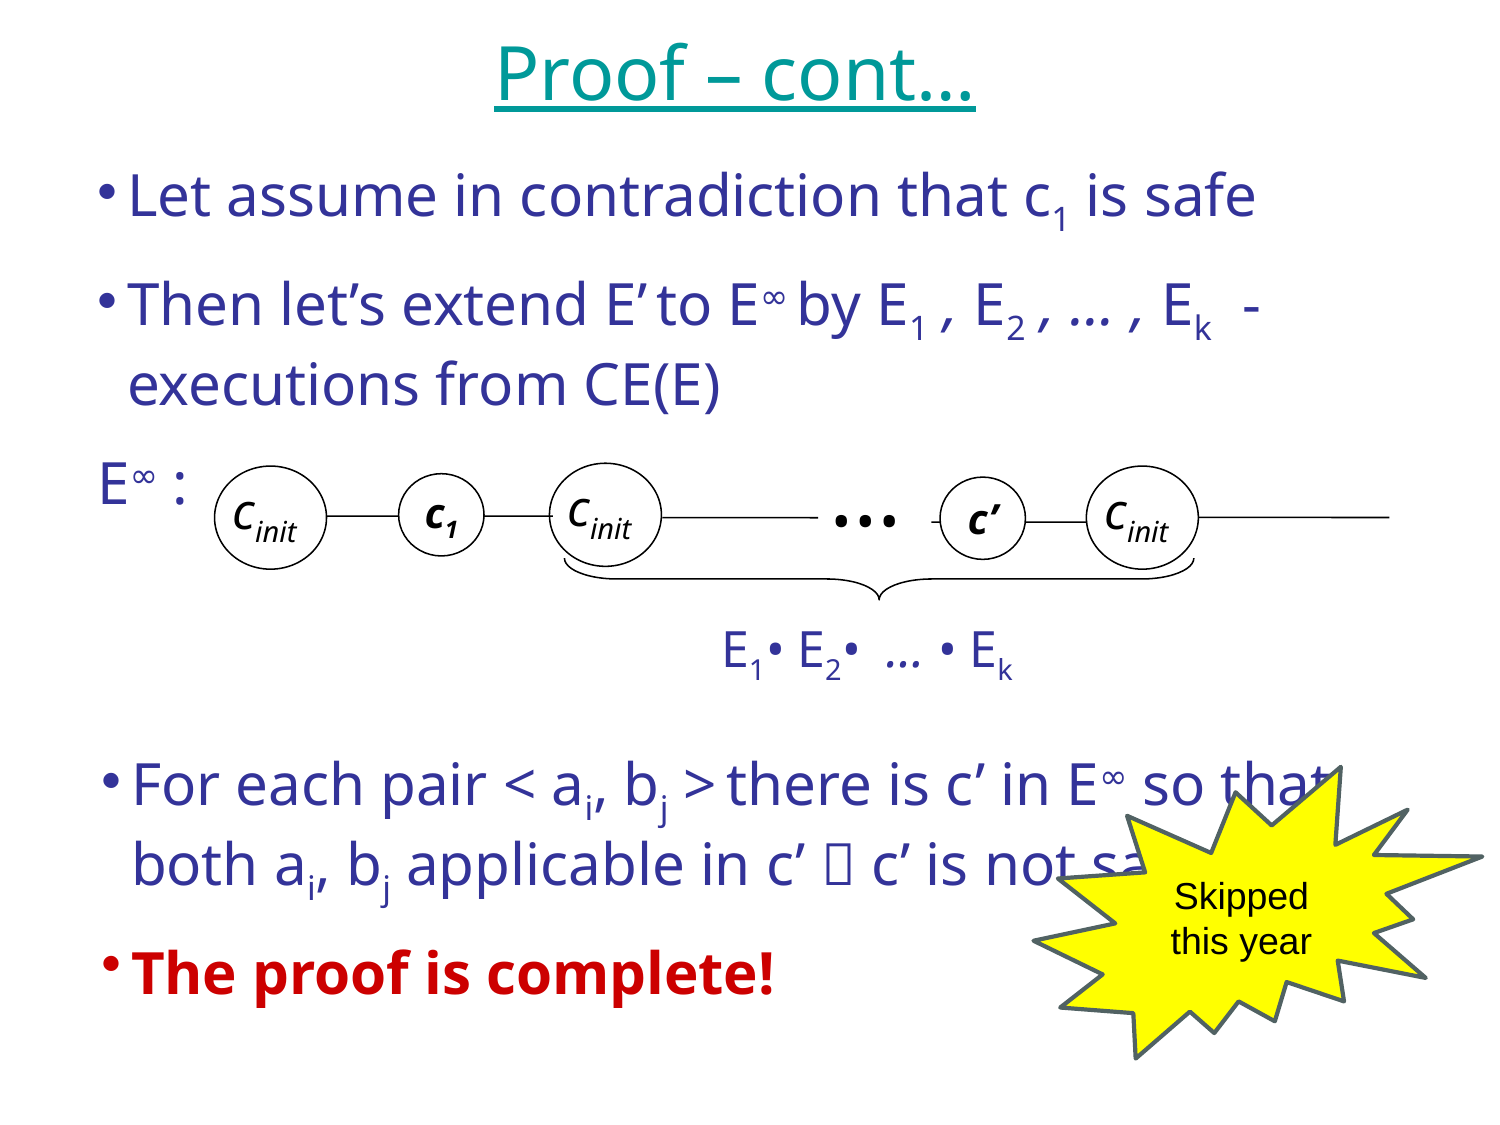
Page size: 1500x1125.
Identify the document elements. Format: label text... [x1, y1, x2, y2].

text_box For each pair < ai, bj > there is c’ in E∞ so that both ai, bj applicable in c’  c’ is not safe The proof is complete! [86, 740, 1380, 1014]
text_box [214, 427, 1390, 686]
text_box Skipped this year [1031, 764, 1485, 1061]
text_box Let assume in contradiction that c1 is safe Then let’s extend E’ to E∞ by E1 , E2 , … , Ek - executions from CE(E) E∞ : [82, 151, 1376, 524]
text_box Proof – cont… [11, 0, 1459, 142]
